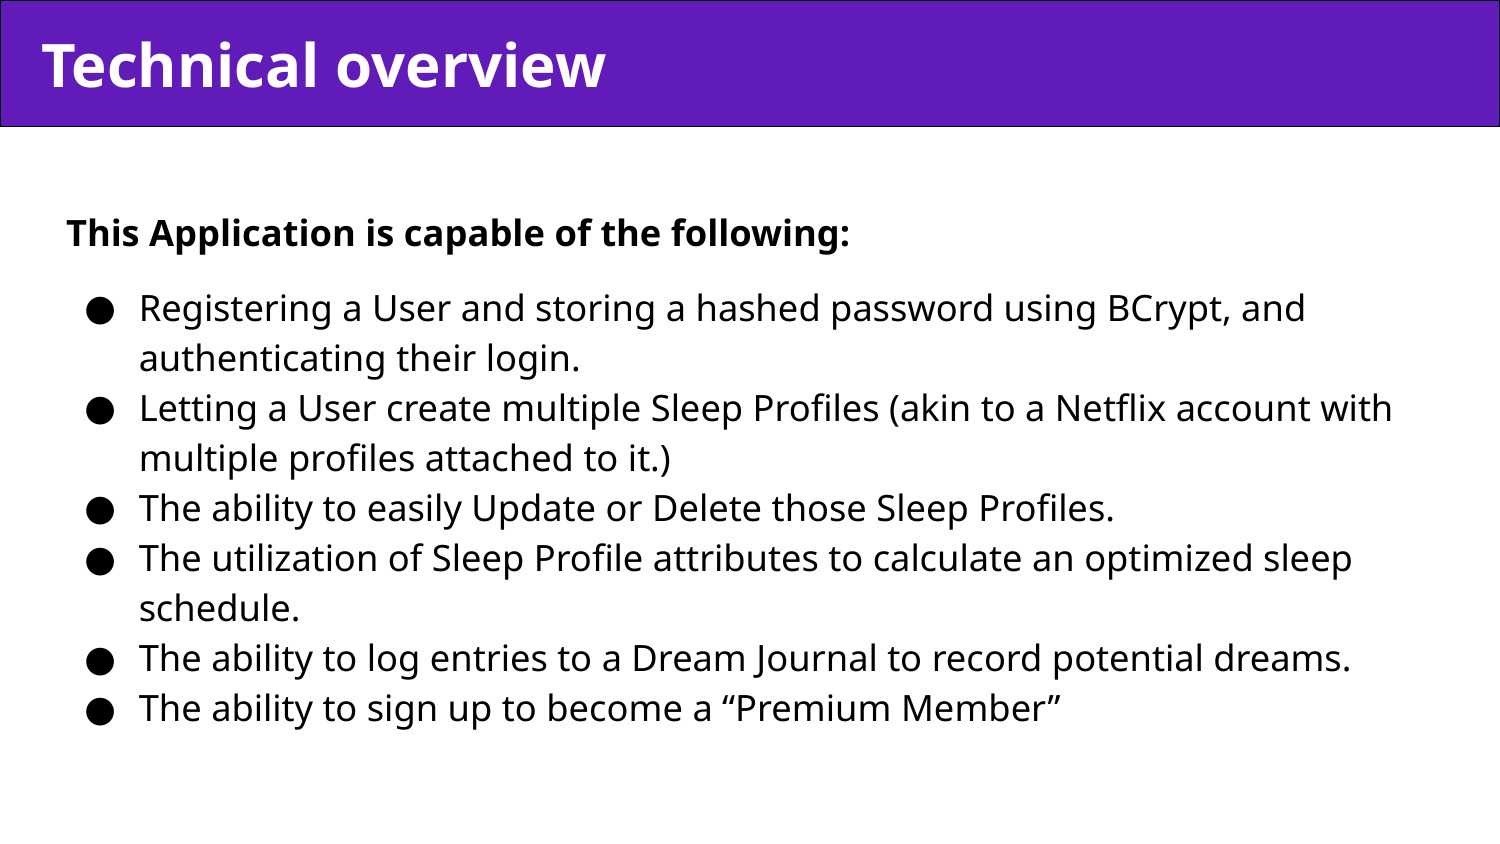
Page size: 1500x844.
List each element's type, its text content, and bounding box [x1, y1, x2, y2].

list This Application is capable of the following: Registering a User and storing a hashed password using BCrypt, and authenticating their login. Letting a User create multiple Sleep Profiles (akin to a Netflix account with multiple profiles attached to it.) The ability to easily Update or Delete those Sleep Profiles. The utilization of Sleep Profile attributes to calculate an optimized sleep schedule. The ability to log entries to a Dream Journal to record potential dreams. The ability to sign up to become a “Premium Member” [51, 189, 1449, 750]
text_box [0, 0, 1500, 127]
title Technical overview [25, 12, 1424, 115]
